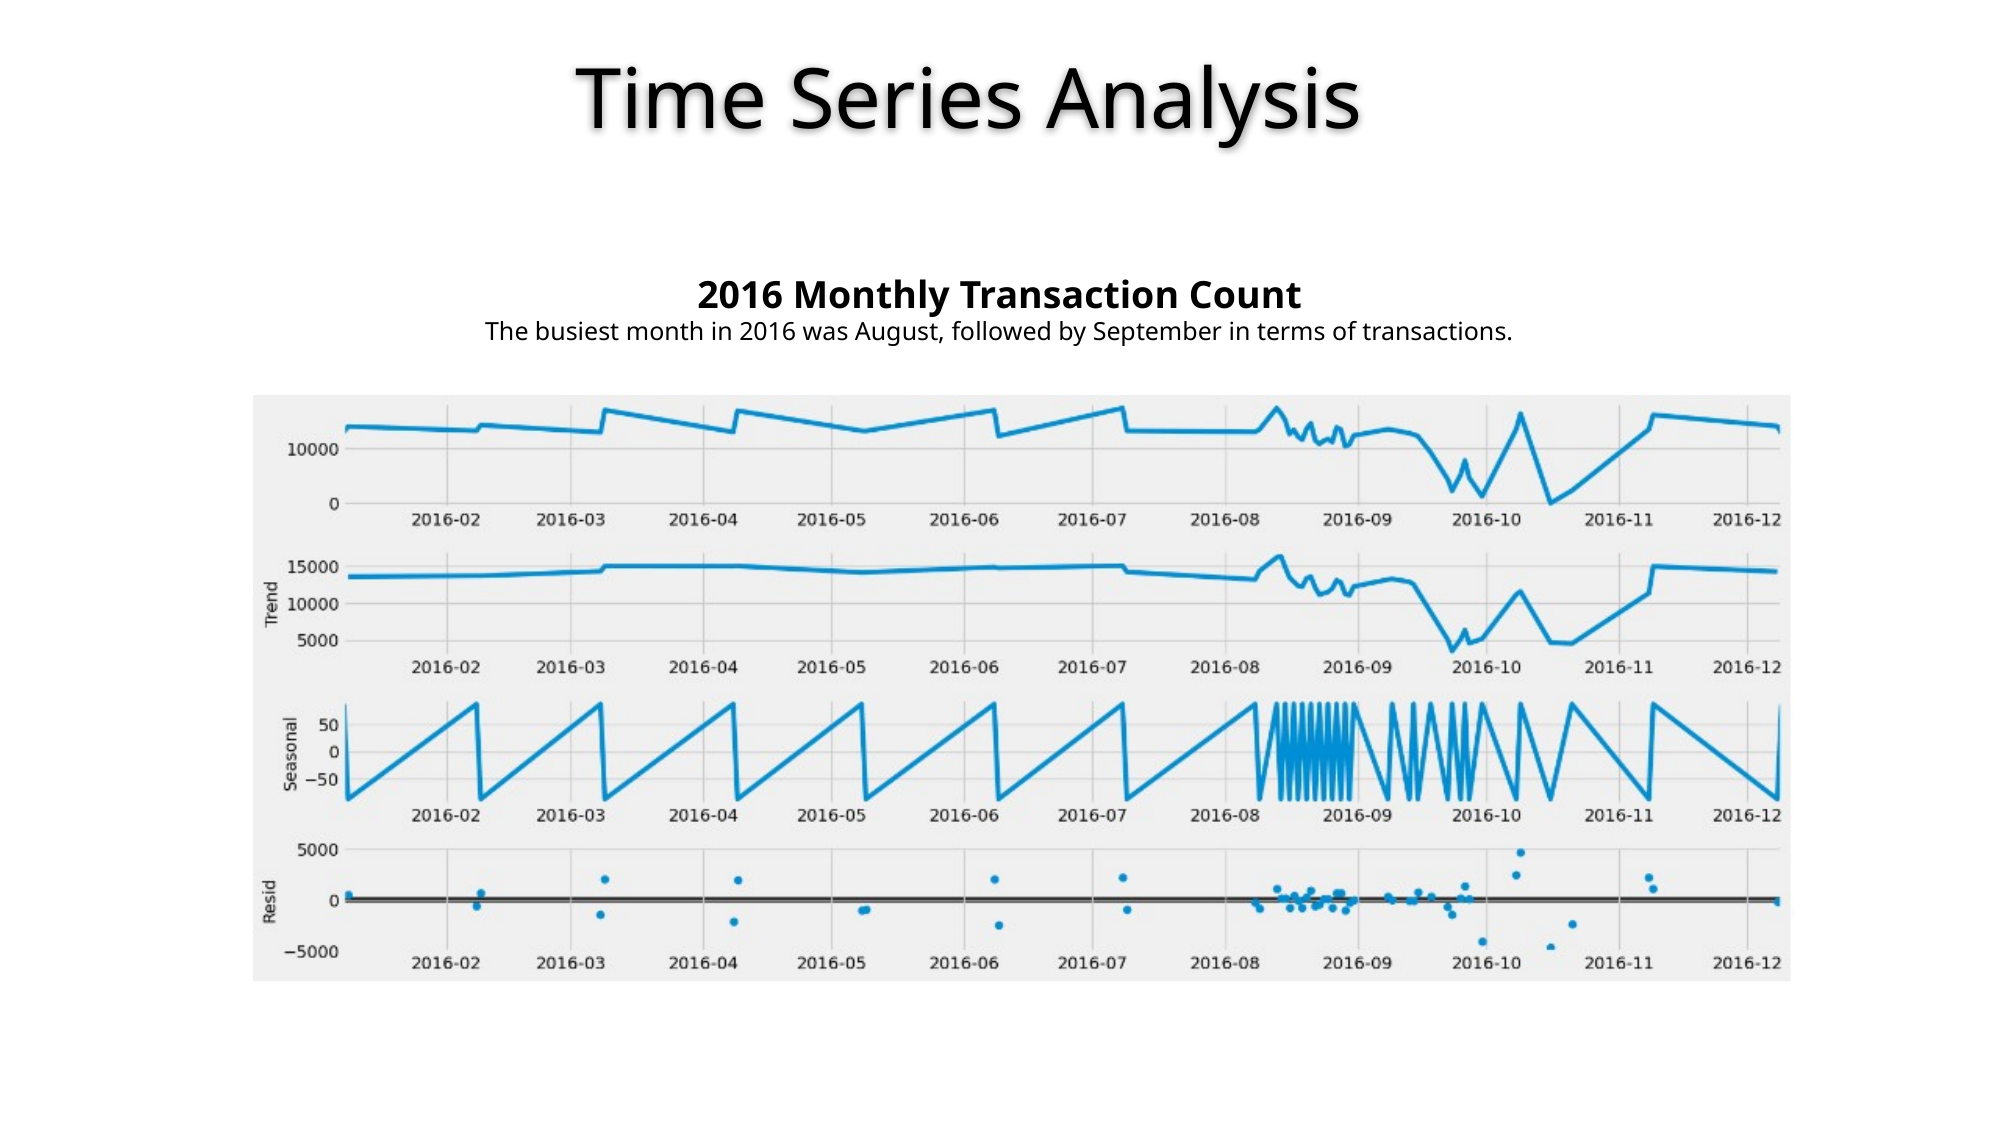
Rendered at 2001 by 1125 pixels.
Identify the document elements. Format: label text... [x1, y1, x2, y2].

text_box 2016 Monthly Transaction Count The busiest month in 2016 was August, followed by September in terms of transactions. [347, 263, 1653, 354]
title Time Series Analysis [120, 48, 1819, 256]
picture [252, 394, 1794, 983]
